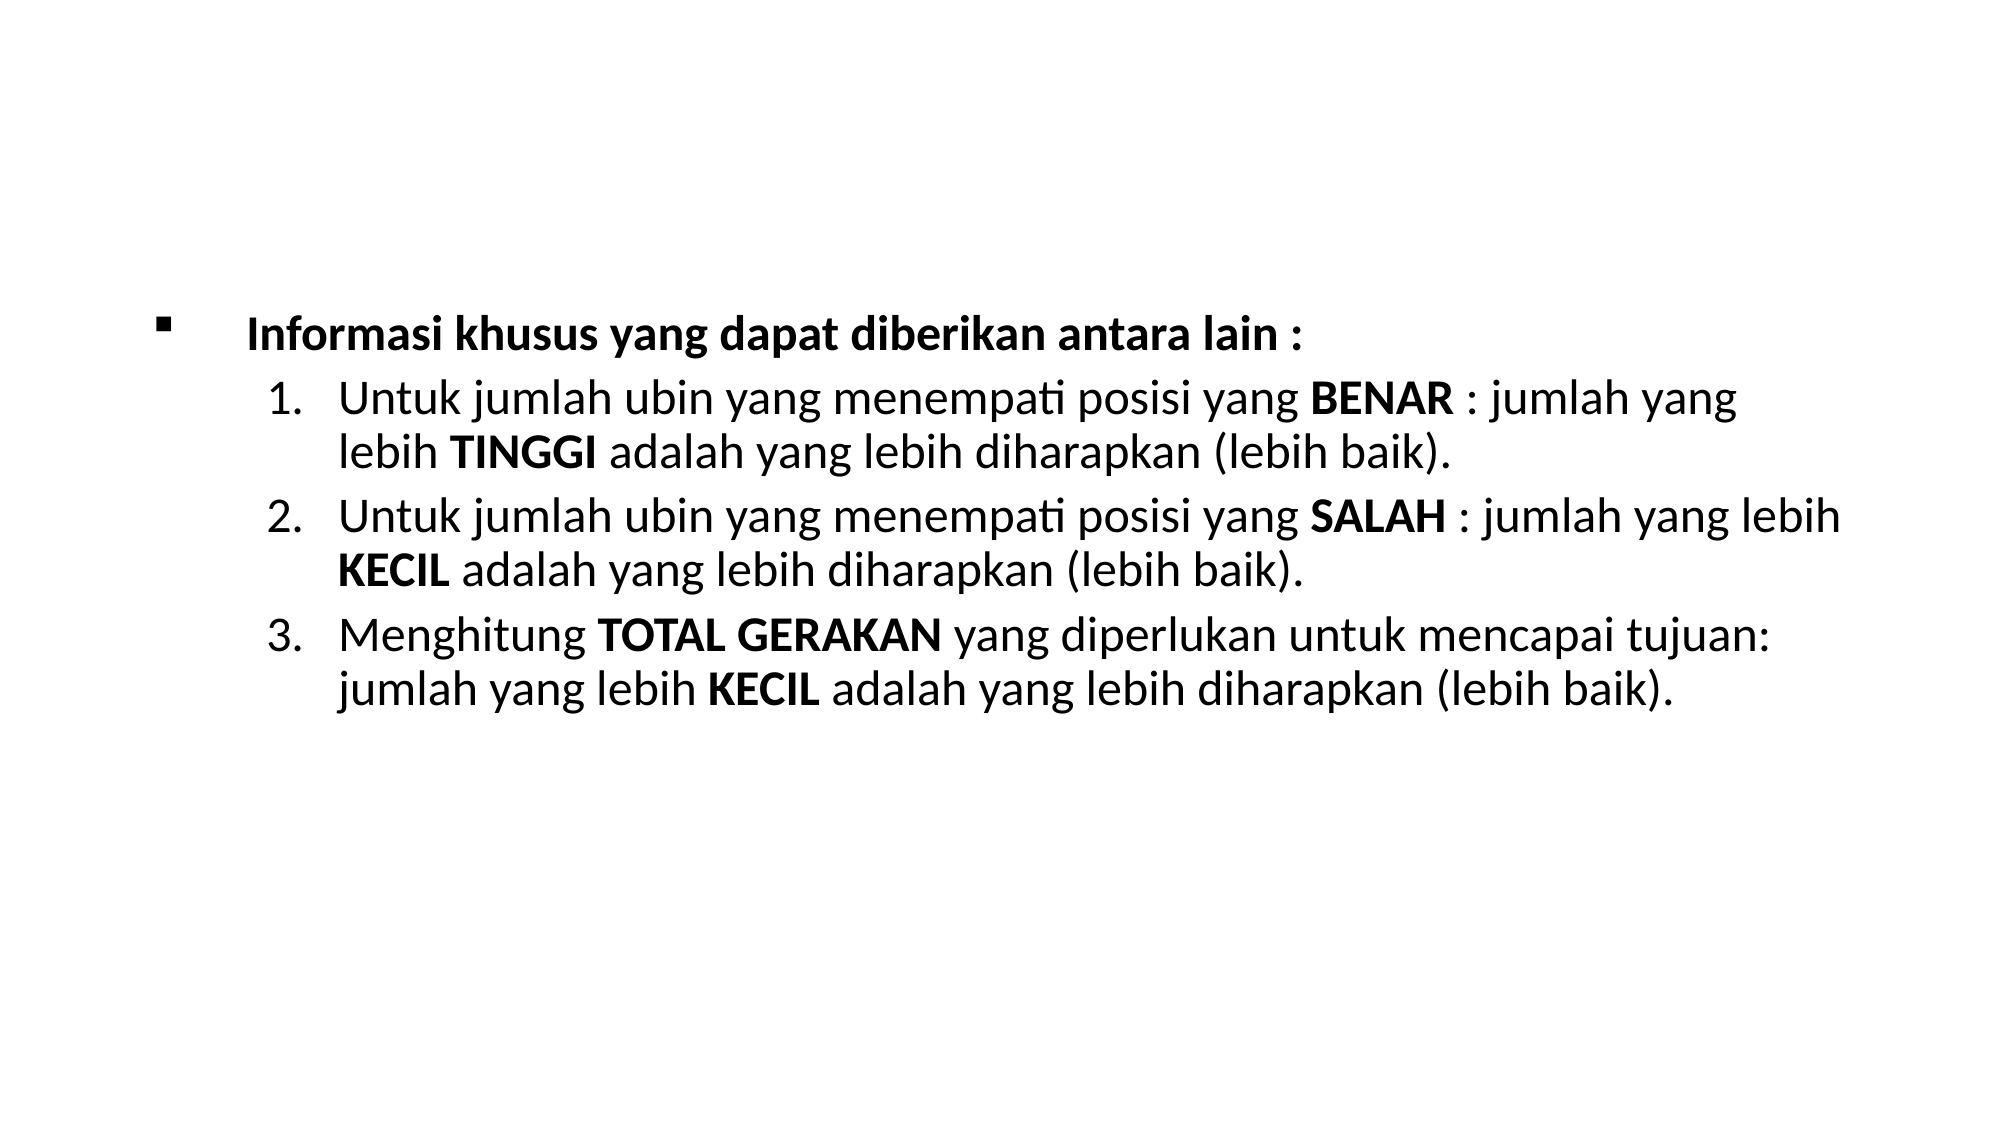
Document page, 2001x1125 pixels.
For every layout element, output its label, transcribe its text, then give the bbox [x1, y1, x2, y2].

list Informasi khusus yang dapat diberikan antara lain : Untuk jumlah ubin yang menempati posisi yang BENAR : jumlah yang lebih TINGGI adalah yang lebih diharapkan (lebih baik). Untuk jumlah ubin yang menempati posisi yang SALAH : jumlah yang lebih KECIL adalah yang lebih diharapkan (lebih baik). Menghitung TOTAL GERAKAN yang diperlukan untuk mencapai tujuan: jumlah yang lebih KECIL adalah yang lebih diharapkan (lebih baik). [137, 299, 1863, 1014]
